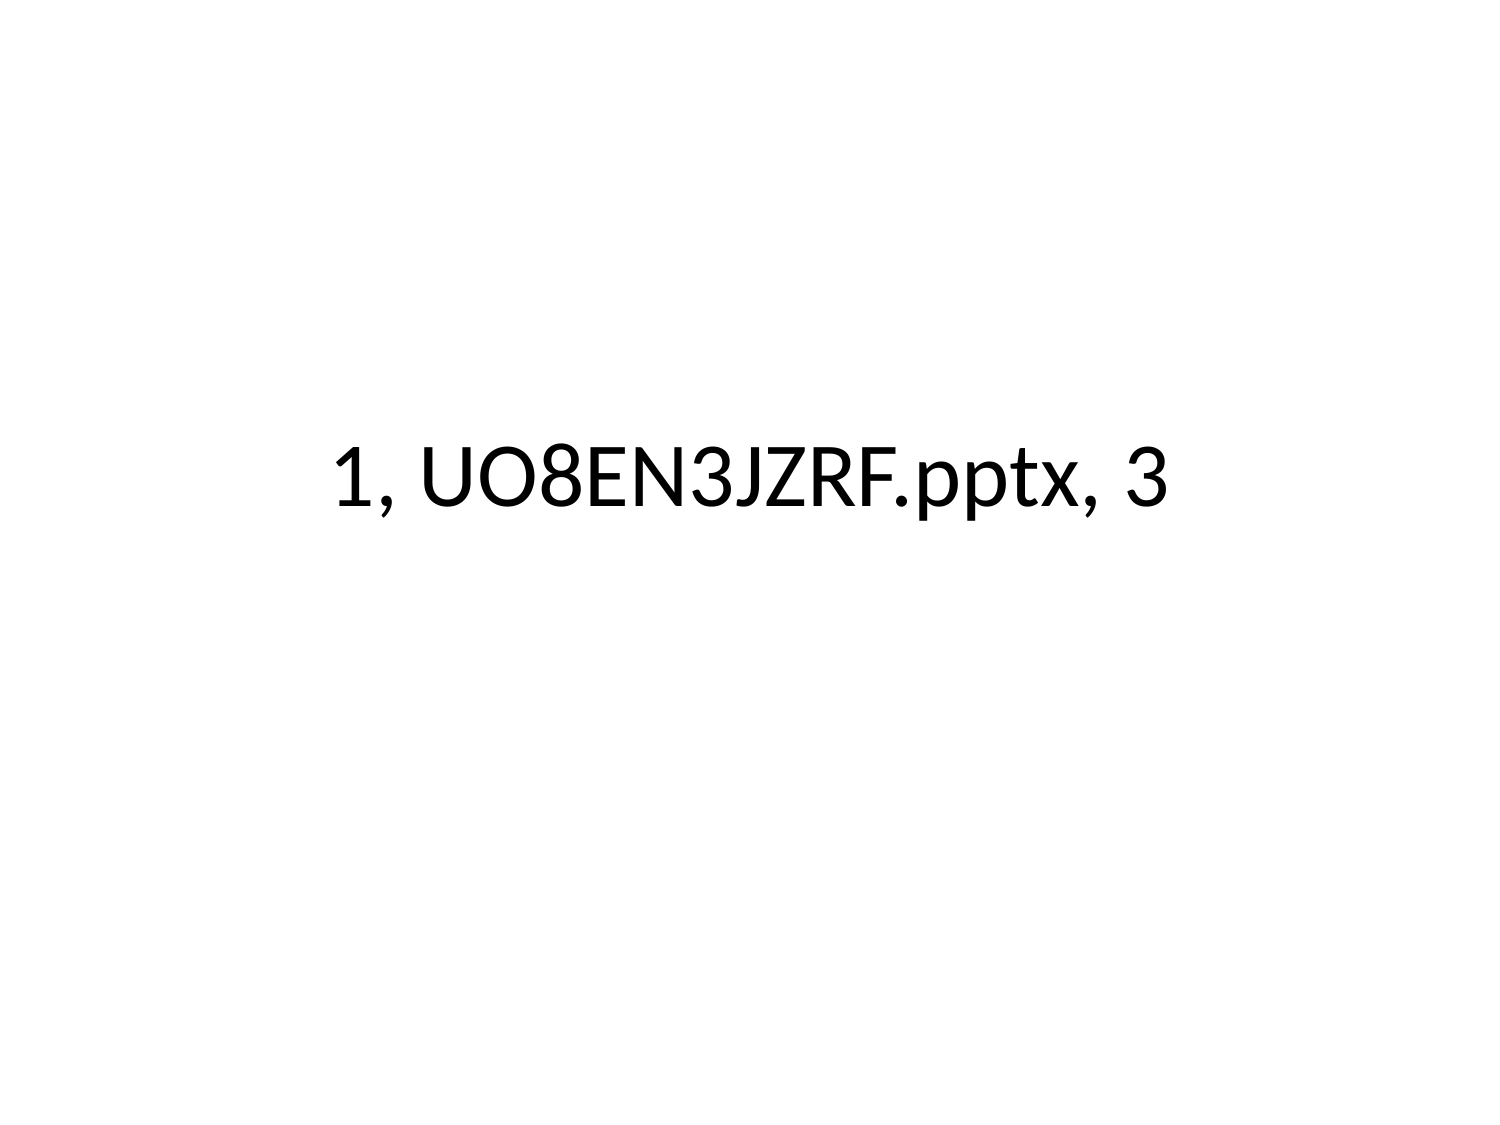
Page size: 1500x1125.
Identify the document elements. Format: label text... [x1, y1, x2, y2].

title 1, UO8EN3JZRF.pptx, 3 [112, 349, 1388, 591]
